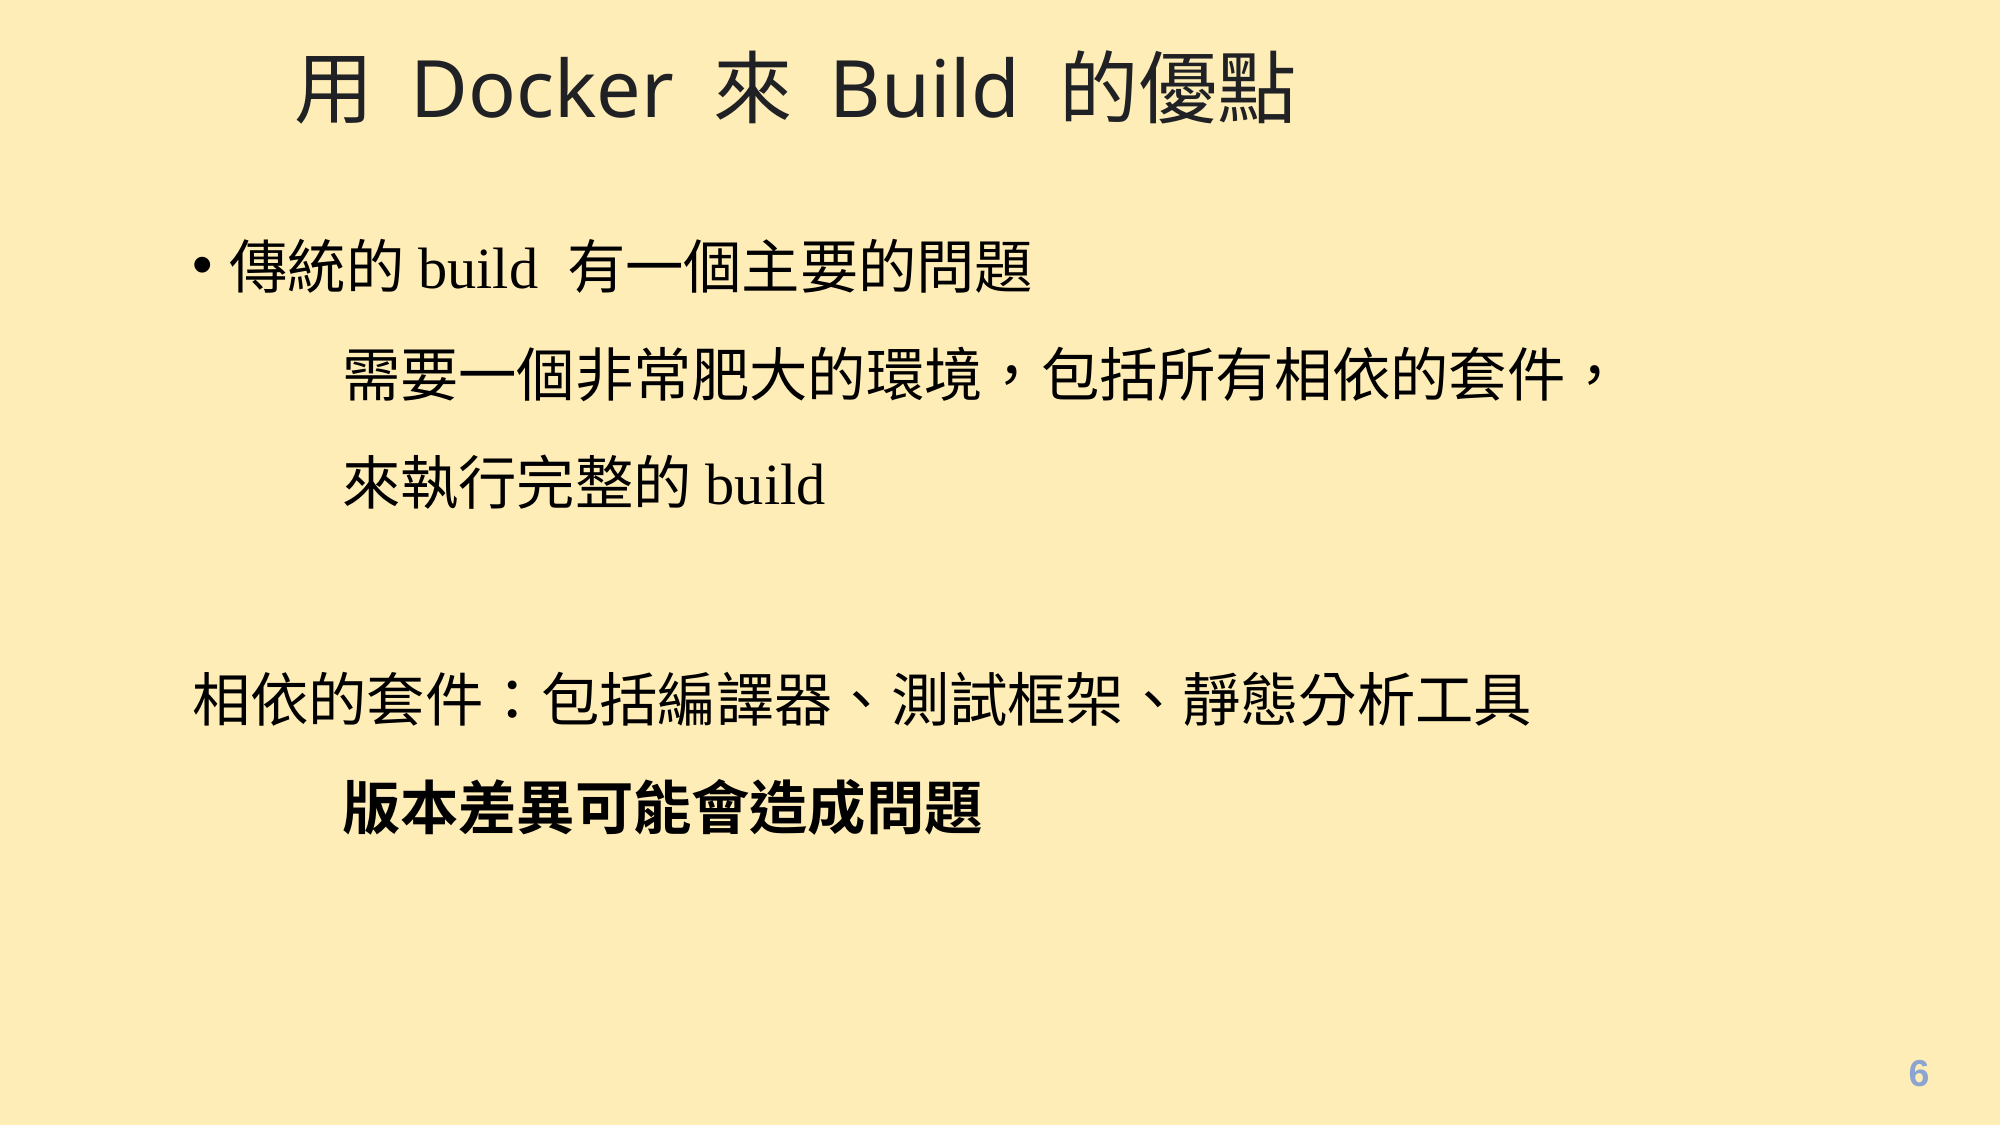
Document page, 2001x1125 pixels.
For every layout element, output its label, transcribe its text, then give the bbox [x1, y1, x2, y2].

list 傳統的build 有一個主要的問題 需要一個非常肥大的環境，包括所有相依的套件， 來執行完整的build 相依的套件：包括編譯器、測試框架、靜態分析工具 版本差異可能會造成問題 [177, 204, 1823, 1016]
slide_number 6 [1494, 1041, 1945, 1102]
title 用 Docker 來 Build 的優點 [279, 22, 1721, 161]
